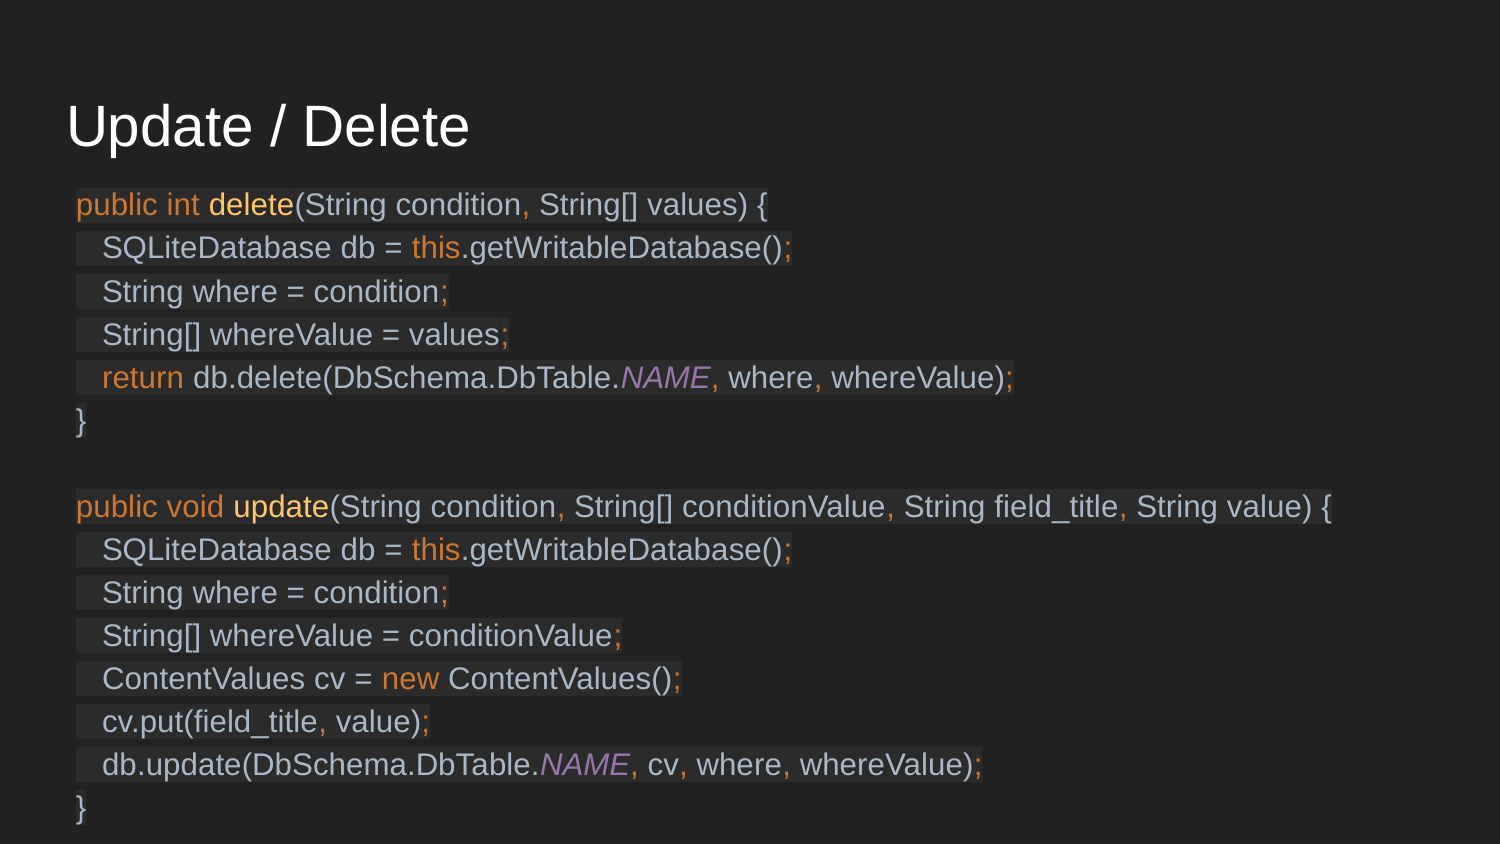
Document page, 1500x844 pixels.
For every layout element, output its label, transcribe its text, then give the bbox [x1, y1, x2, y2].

title Update / Delete [51, 72, 1449, 167]
list public int delete(String condition, String[] values) { SQLiteDatabase db = this.getWritableDatabase(); String where = condition; String[] whereValue = values; return db.delete(DbSchema.DbTable.NAME, where, whereValue); } public void update(String condition, String[] conditionValue, String field_title, String value) { SQLiteDatabase db = this.getWritableDatabase(); String where = condition; String[] whereValue = conditionValue; ContentValues cv = new ContentValues(); cv.put(field_title, value); db.update(DbSchema.DbTable.NAME, cv, where, whereValue); } [60, 164, 1499, 839]
